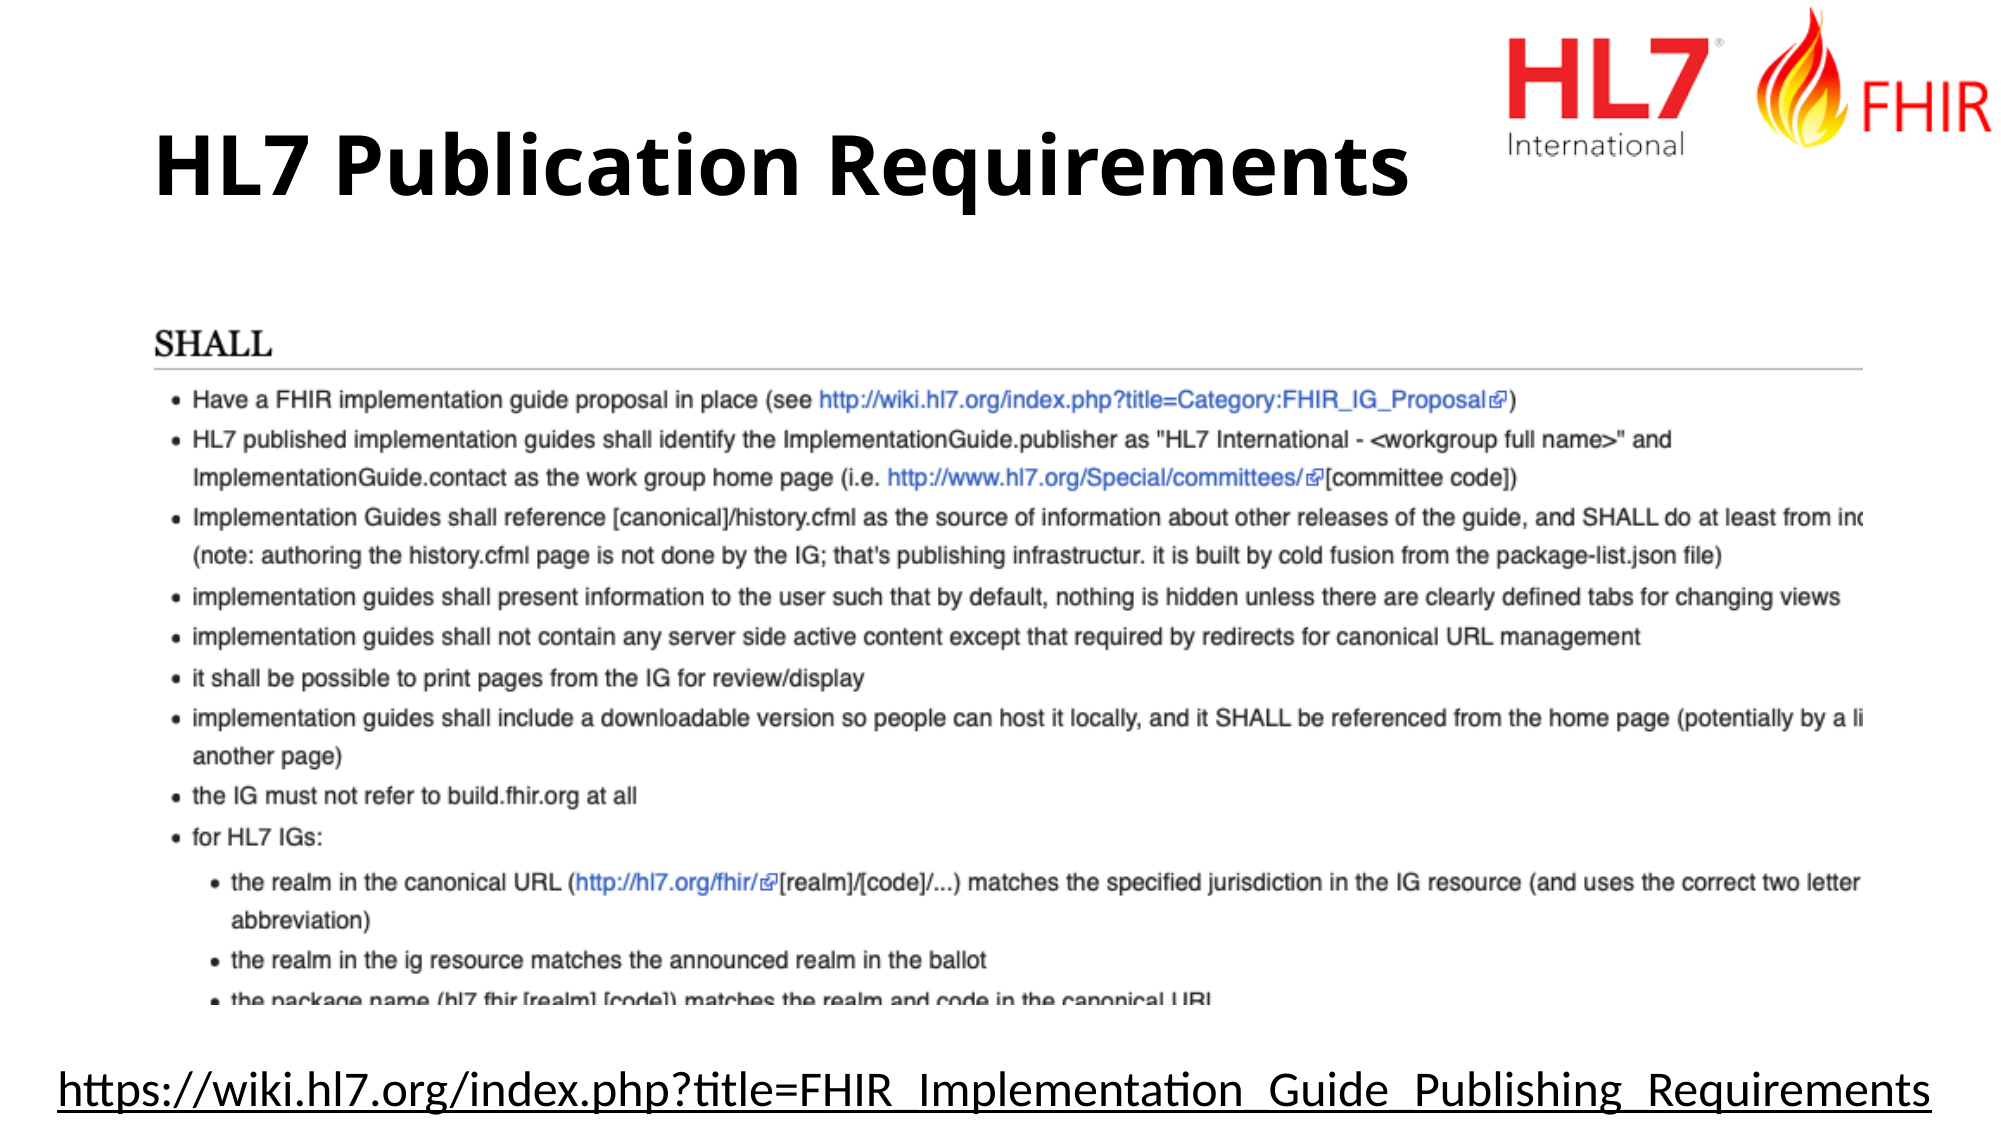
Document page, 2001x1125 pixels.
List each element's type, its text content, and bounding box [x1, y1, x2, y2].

title HL7 Publication Requirements [137, 59, 1863, 278]
text_box https://wiki.hl7.org/index.php?title=FHIR_Implementation_Guide_Publishing_Requirements [42, 1049, 2000, 1124]
picture [1508, 37, 1725, 157]
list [137, 308, 1863, 1005]
picture [1747, 0, 2001, 155]
